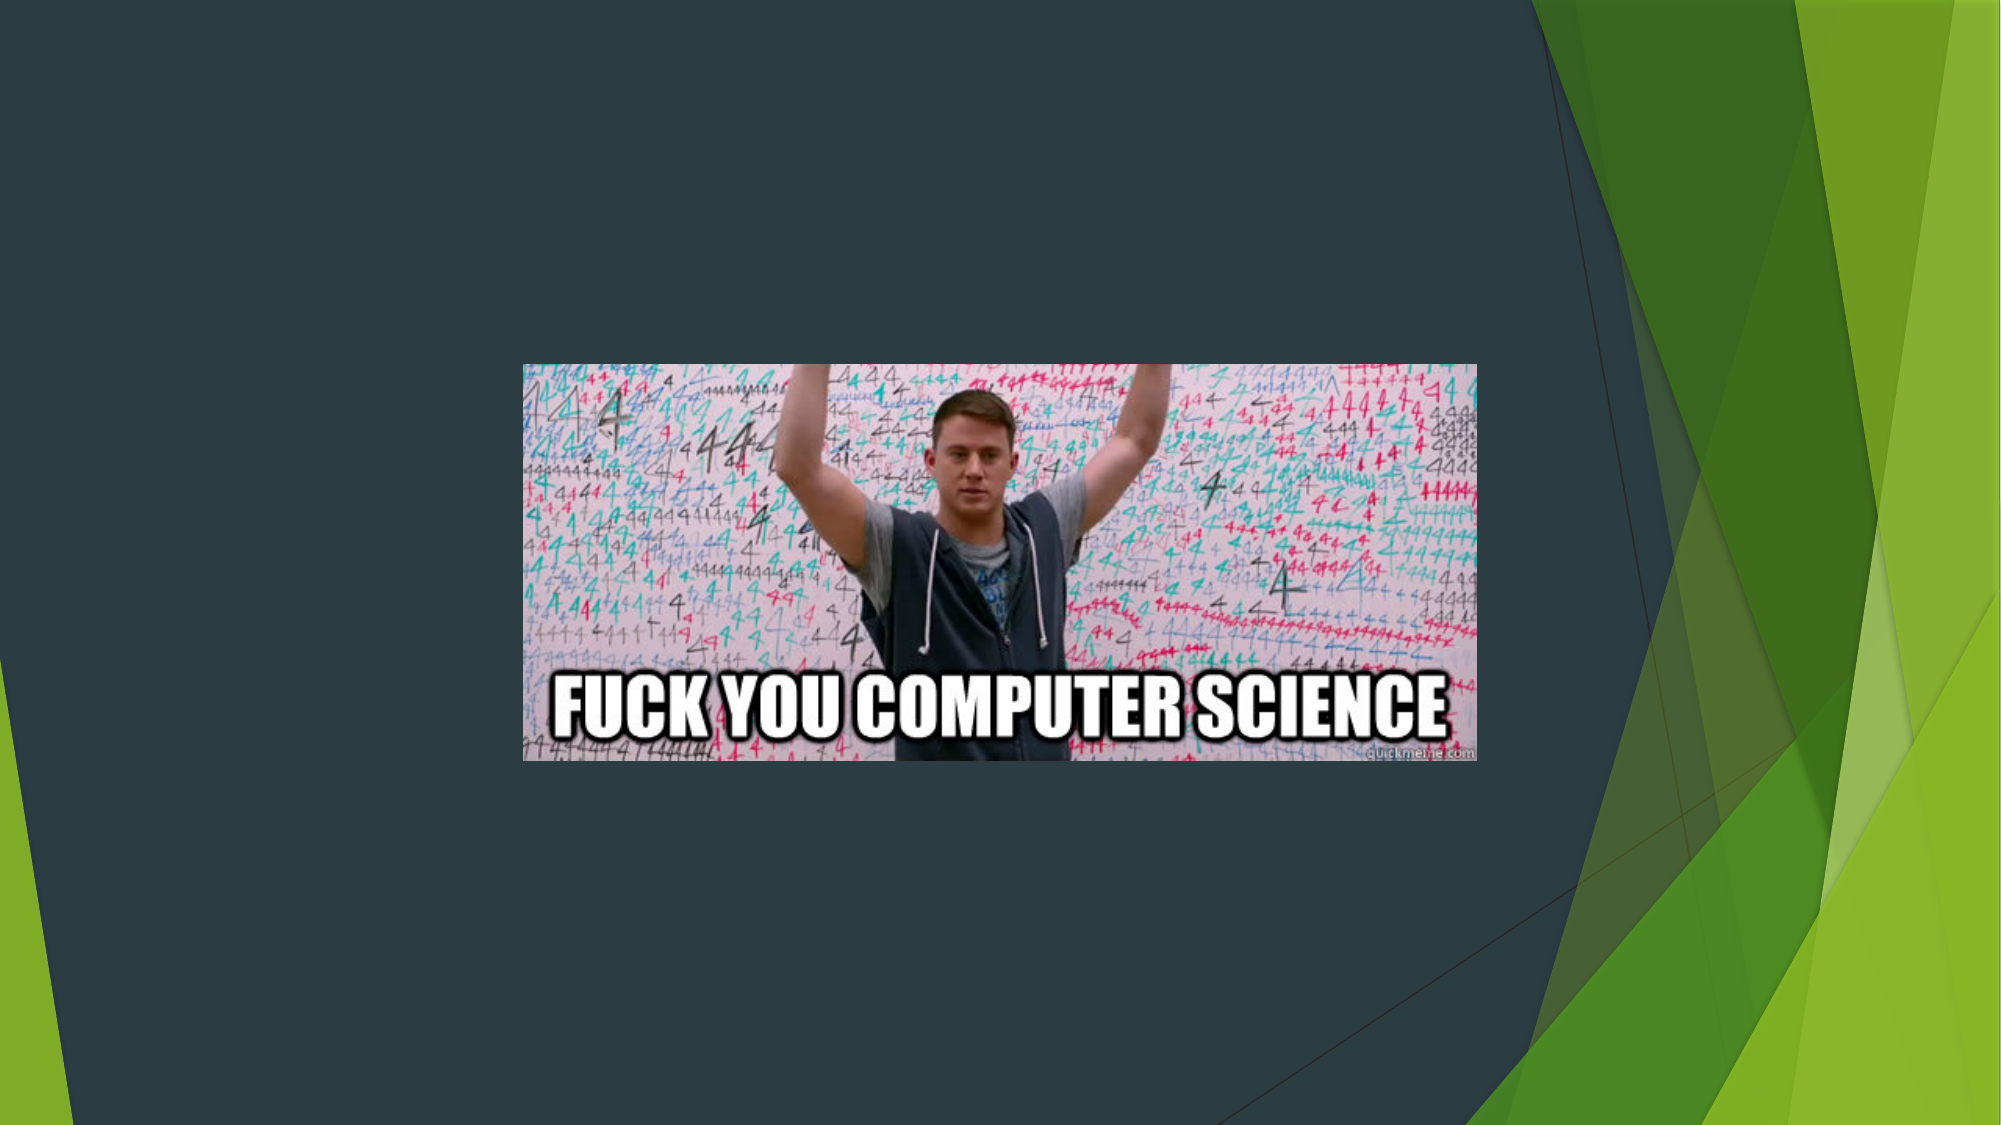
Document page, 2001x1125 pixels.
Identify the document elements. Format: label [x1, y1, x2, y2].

picture [522, 364, 1478, 761]
